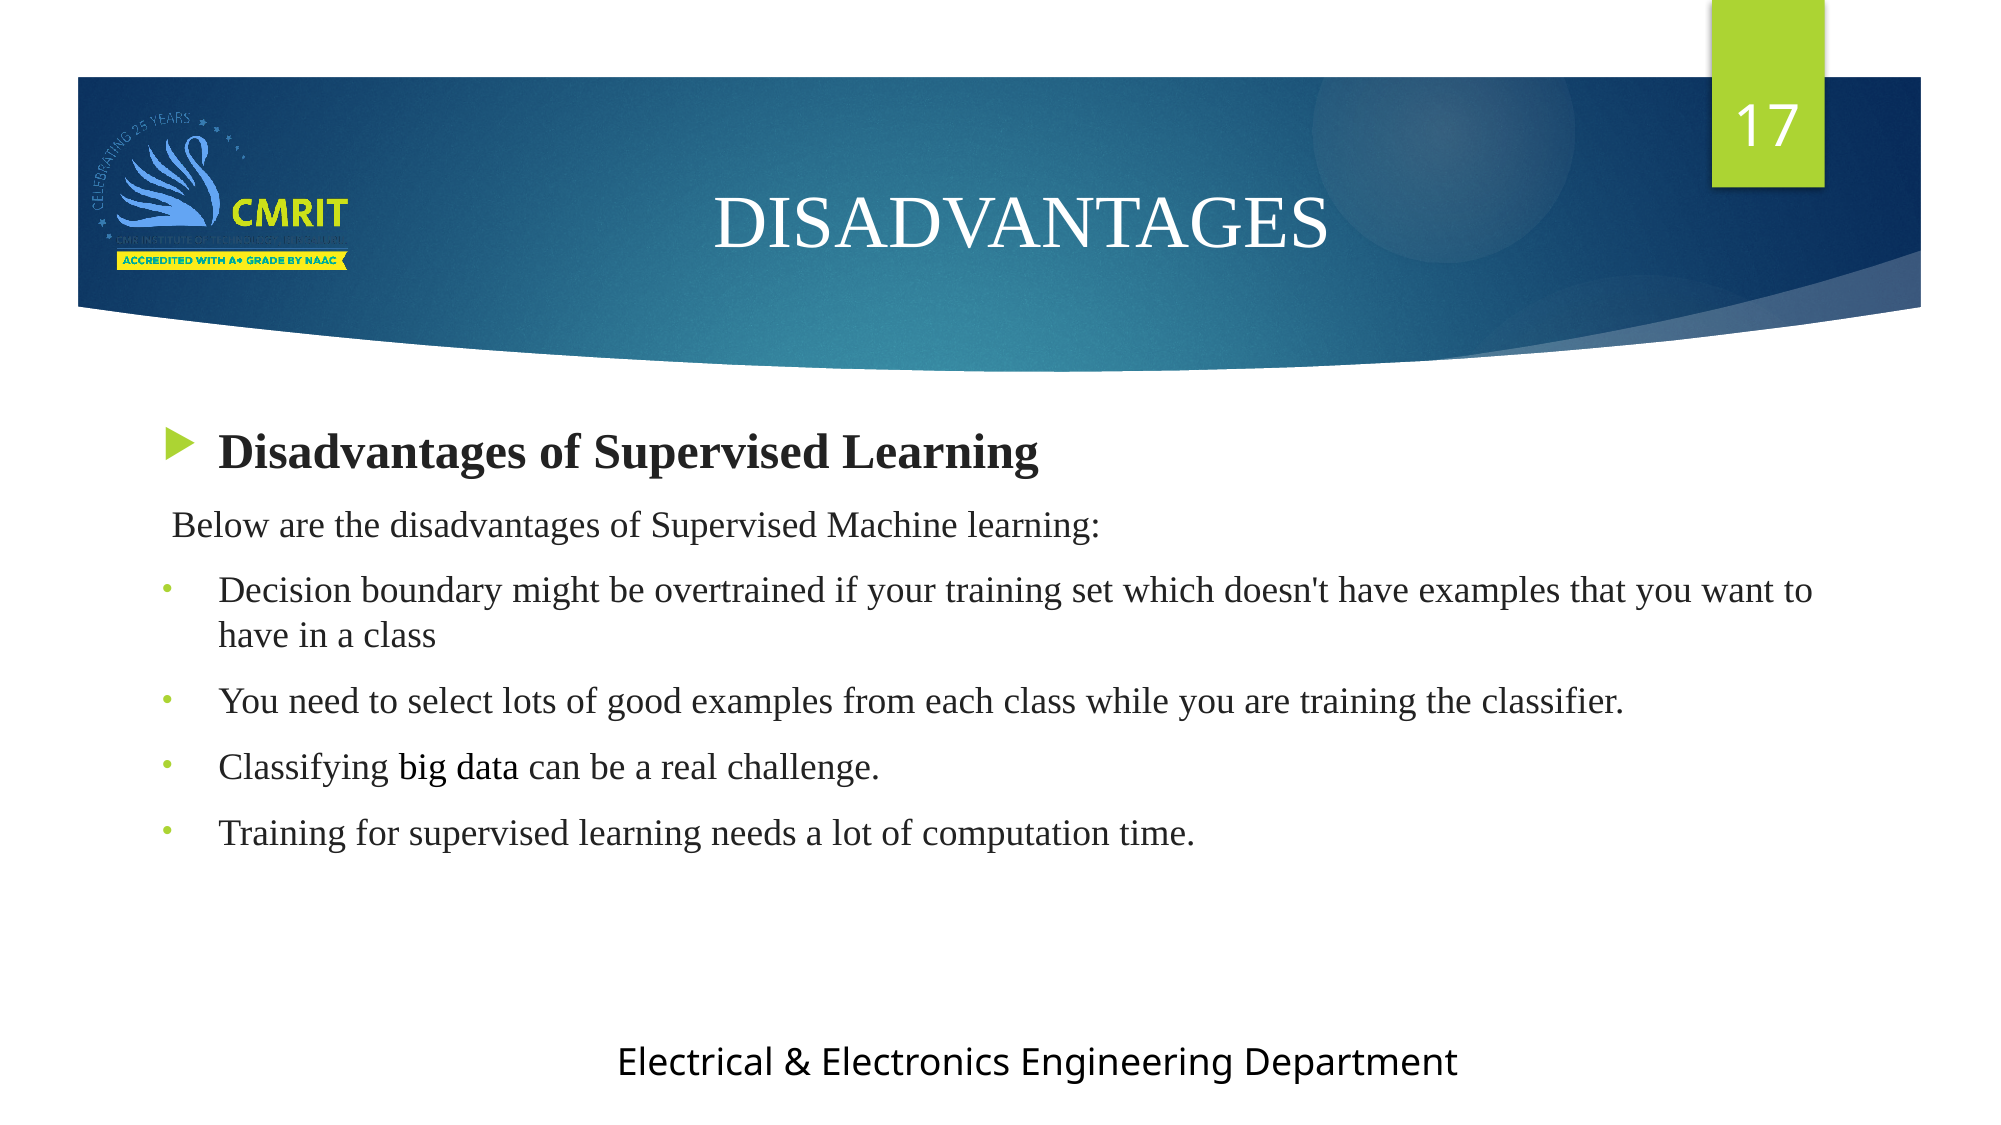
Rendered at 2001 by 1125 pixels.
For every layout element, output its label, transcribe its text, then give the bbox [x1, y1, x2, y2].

picture [86, 99, 374, 301]
text_box Electrical & Electronics Engineering Department [585, 1030, 1491, 1091]
title DISADVANTAGES [379, 159, 1744, 276]
list Disadvantages of Supervised Learning Below are the disadvantages of Supervised Machine learning: Decision boundary might be overtrained if your training set which doesn't have examples that you want to have in a class You need to select lots of good examples from each class while you are training the classifier. Classifying big data can be a real challenge. Training for supervised learning needs a lot of computation time. [146, 410, 1836, 1045]
slide_number 17 [1698, 48, 1836, 175]
